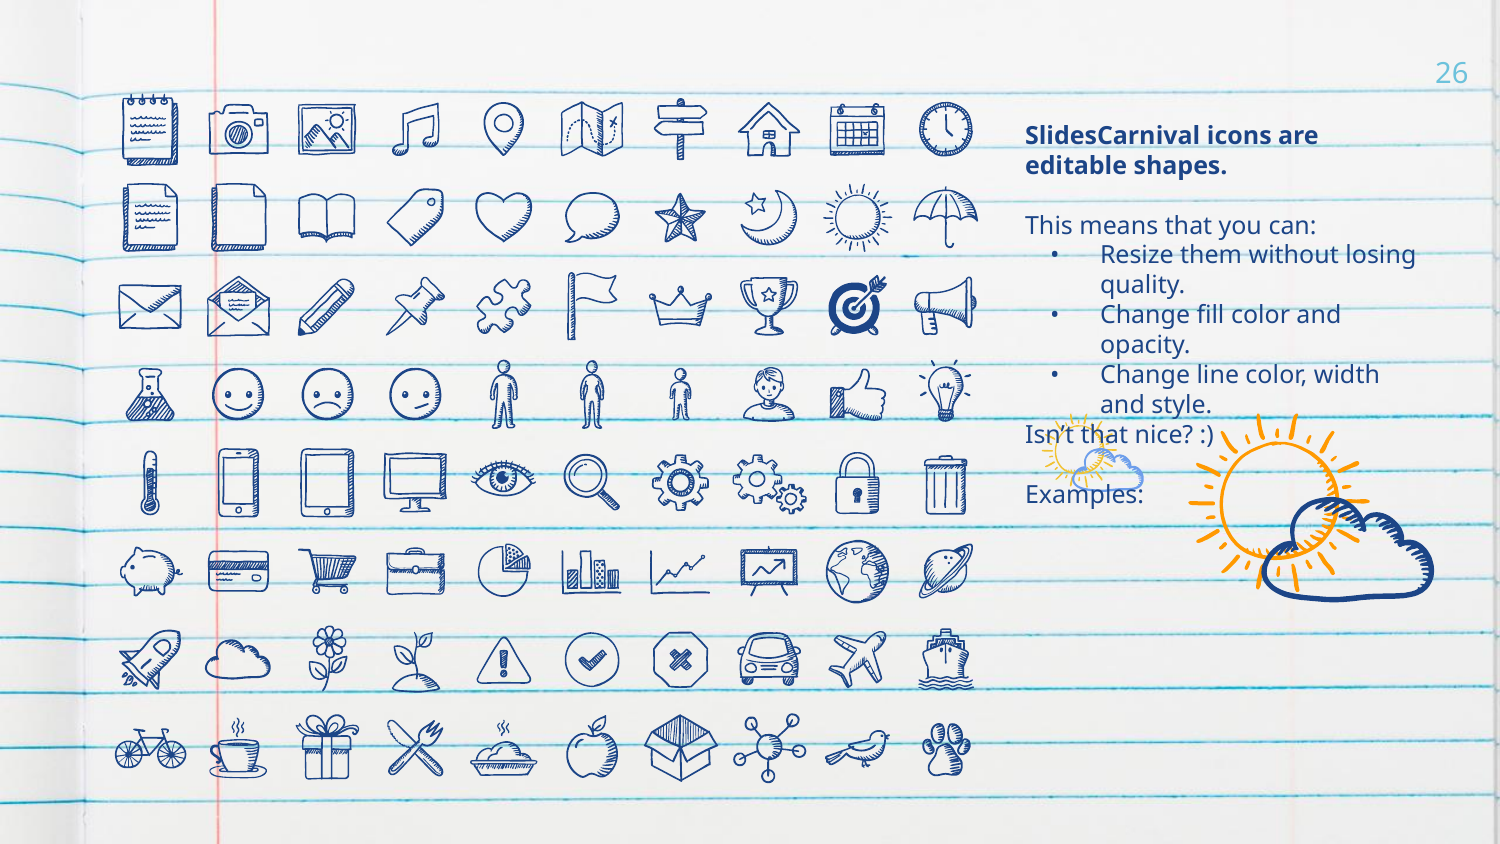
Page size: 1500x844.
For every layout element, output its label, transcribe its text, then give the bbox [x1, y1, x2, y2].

text_box [212, 367, 265, 421]
text_box [732, 454, 807, 515]
text_box [297, 278, 355, 336]
text_box [829, 103, 885, 156]
text_box [733, 713, 807, 784]
text_box [649, 285, 712, 327]
text_box [301, 367, 354, 421]
text_box [497, 719, 510, 737]
text_box [669, 367, 692, 421]
text_box [1317, 551, 1335, 576]
text_box [295, 714, 360, 780]
text_box [1271, 512, 1339, 561]
text_box [475, 192, 533, 243]
text_box [298, 548, 357, 594]
text_box [1196, 462, 1221, 477]
text_box [122, 93, 179, 166]
text_box [489, 359, 518, 429]
text_box [231, 721, 235, 733]
text_box [918, 543, 973, 599]
text_box [385, 276, 445, 336]
picture [0, 0, 1500, 844]
text_box [918, 628, 974, 691]
text_box [566, 715, 619, 778]
text_box [579, 360, 605, 429]
text_box [207, 275, 271, 337]
text_box [1219, 441, 1340, 559]
text_box [563, 453, 620, 511]
text_box [208, 103, 269, 155]
text_box [829, 368, 887, 421]
text_box [650, 550, 710, 595]
text_box [561, 550, 622, 595]
text_box [835, 452, 880, 515]
text_box [1291, 563, 1300, 593]
text_box [643, 714, 719, 782]
text_box [564, 192, 620, 243]
text_box [308, 625, 348, 692]
text_box [914, 276, 977, 336]
text_box [386, 547, 445, 596]
text_box [204, 639, 271, 680]
text_box [922, 723, 971, 777]
text_box [1319, 430, 1335, 454]
text_box [476, 278, 532, 334]
text_box [740, 277, 799, 336]
text_box [125, 367, 175, 422]
text_box [653, 631, 709, 688]
text_box [207, 550, 270, 592]
slide_number ‹#› [1378, 41, 1469, 107]
text_box [476, 636, 532, 684]
text_box [209, 739, 267, 779]
text_box [923, 455, 968, 515]
text_box [389, 367, 442, 421]
text_box [470, 459, 536, 497]
text_box [1305, 559, 1313, 570]
text_box [1275, 428, 1280, 438]
text_box [1220, 430, 1238, 454]
text_box [300, 448, 355, 518]
text_box [1342, 485, 1352, 490]
text_box [120, 546, 183, 597]
text_box [1205, 515, 1216, 520]
text_box [828, 274, 887, 336]
text_box [1077, 454, 1113, 481]
text_box [1196, 528, 1220, 543]
text_box [1072, 448, 1144, 492]
text_box [1256, 564, 1262, 590]
text_box [825, 539, 889, 604]
text_box [825, 730, 890, 768]
text_box [235, 717, 240, 738]
text_box [1288, 413, 1299, 440]
text_box [383, 452, 447, 513]
text_box [387, 719, 444, 777]
text_box [118, 284, 182, 330]
text_box [564, 632, 620, 688]
text_box [567, 272, 618, 341]
text_box [470, 741, 538, 776]
text_box [1337, 461, 1360, 474]
text_box [560, 101, 624, 157]
text_box [298, 193, 356, 243]
text_box [654, 192, 706, 243]
text_box [1276, 566, 1281, 577]
text_box [122, 183, 179, 252]
text_box [1188, 501, 1215, 506]
text_box [1336, 529, 1360, 543]
text_box [913, 186, 979, 249]
text_box [1045, 413, 1113, 480]
text_box [211, 183, 267, 252]
text_box [928, 366, 964, 423]
text_box [483, 102, 524, 156]
text_box [1346, 499, 1370, 504]
text_box [740, 189, 798, 246]
text_box [241, 721, 245, 734]
text_box [1084, 475, 1088, 488]
text_box [1204, 484, 1214, 490]
text_box [477, 543, 531, 597]
text_box [1306, 435, 1312, 444]
text_box [217, 448, 260, 518]
text_box [119, 629, 181, 690]
text_box [828, 631, 887, 689]
text_box [391, 631, 441, 693]
text_box [297, 103, 357, 156]
text_box [1261, 496, 1435, 603]
text_box [743, 367, 795, 422]
list SlidesCarnival icons are editable shapes. This means that you can: Resize them without losing quality. Change fill color and opacity. Change line color, width and style. Isn’t that nice? :) Examples: [1025, 119, 1425, 370]
text_box [1245, 434, 1251, 445]
text_box [826, 183, 889, 251]
text_box [651, 454, 709, 512]
text_box [737, 102, 801, 157]
text_box [740, 545, 798, 597]
text_box [653, 98, 708, 161]
text_box [386, 188, 444, 247]
text_box [920, 391, 927, 397]
text_box [114, 728, 187, 769]
text_box [140, 450, 160, 516]
text_box [1256, 413, 1265, 440]
text_box [862, 241, 866, 252]
text_box [919, 101, 973, 157]
text_box [1221, 554, 1241, 574]
text_box [737, 632, 801, 686]
text_box [392, 102, 440, 156]
text_box [1244, 560, 1251, 570]
